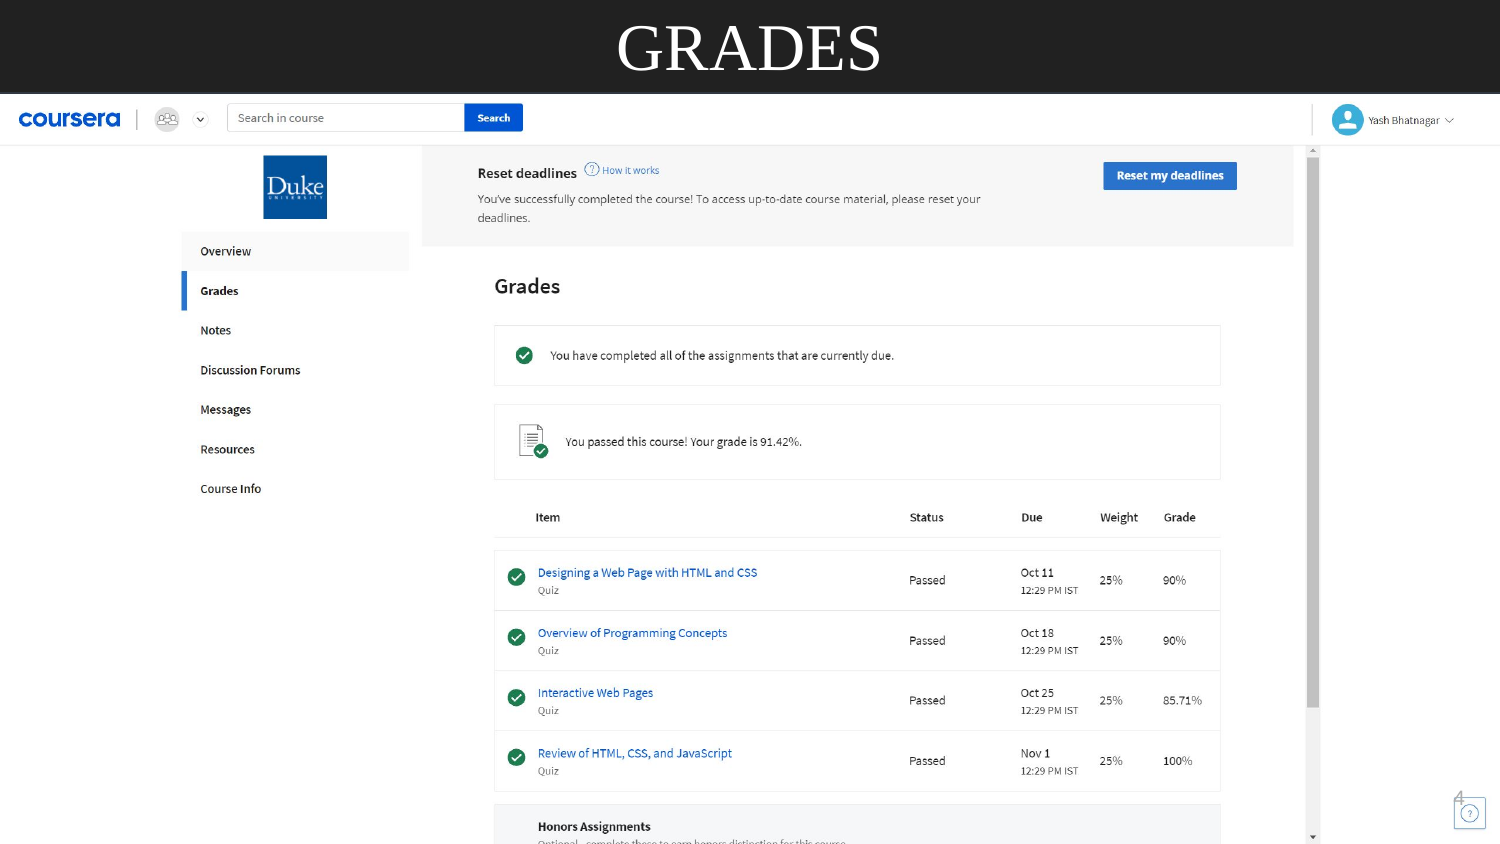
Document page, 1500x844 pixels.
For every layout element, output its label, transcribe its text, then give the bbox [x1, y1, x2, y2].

picture [0, 92, 1500, 844]
text_box GRADES [234, 0, 1266, 90]
